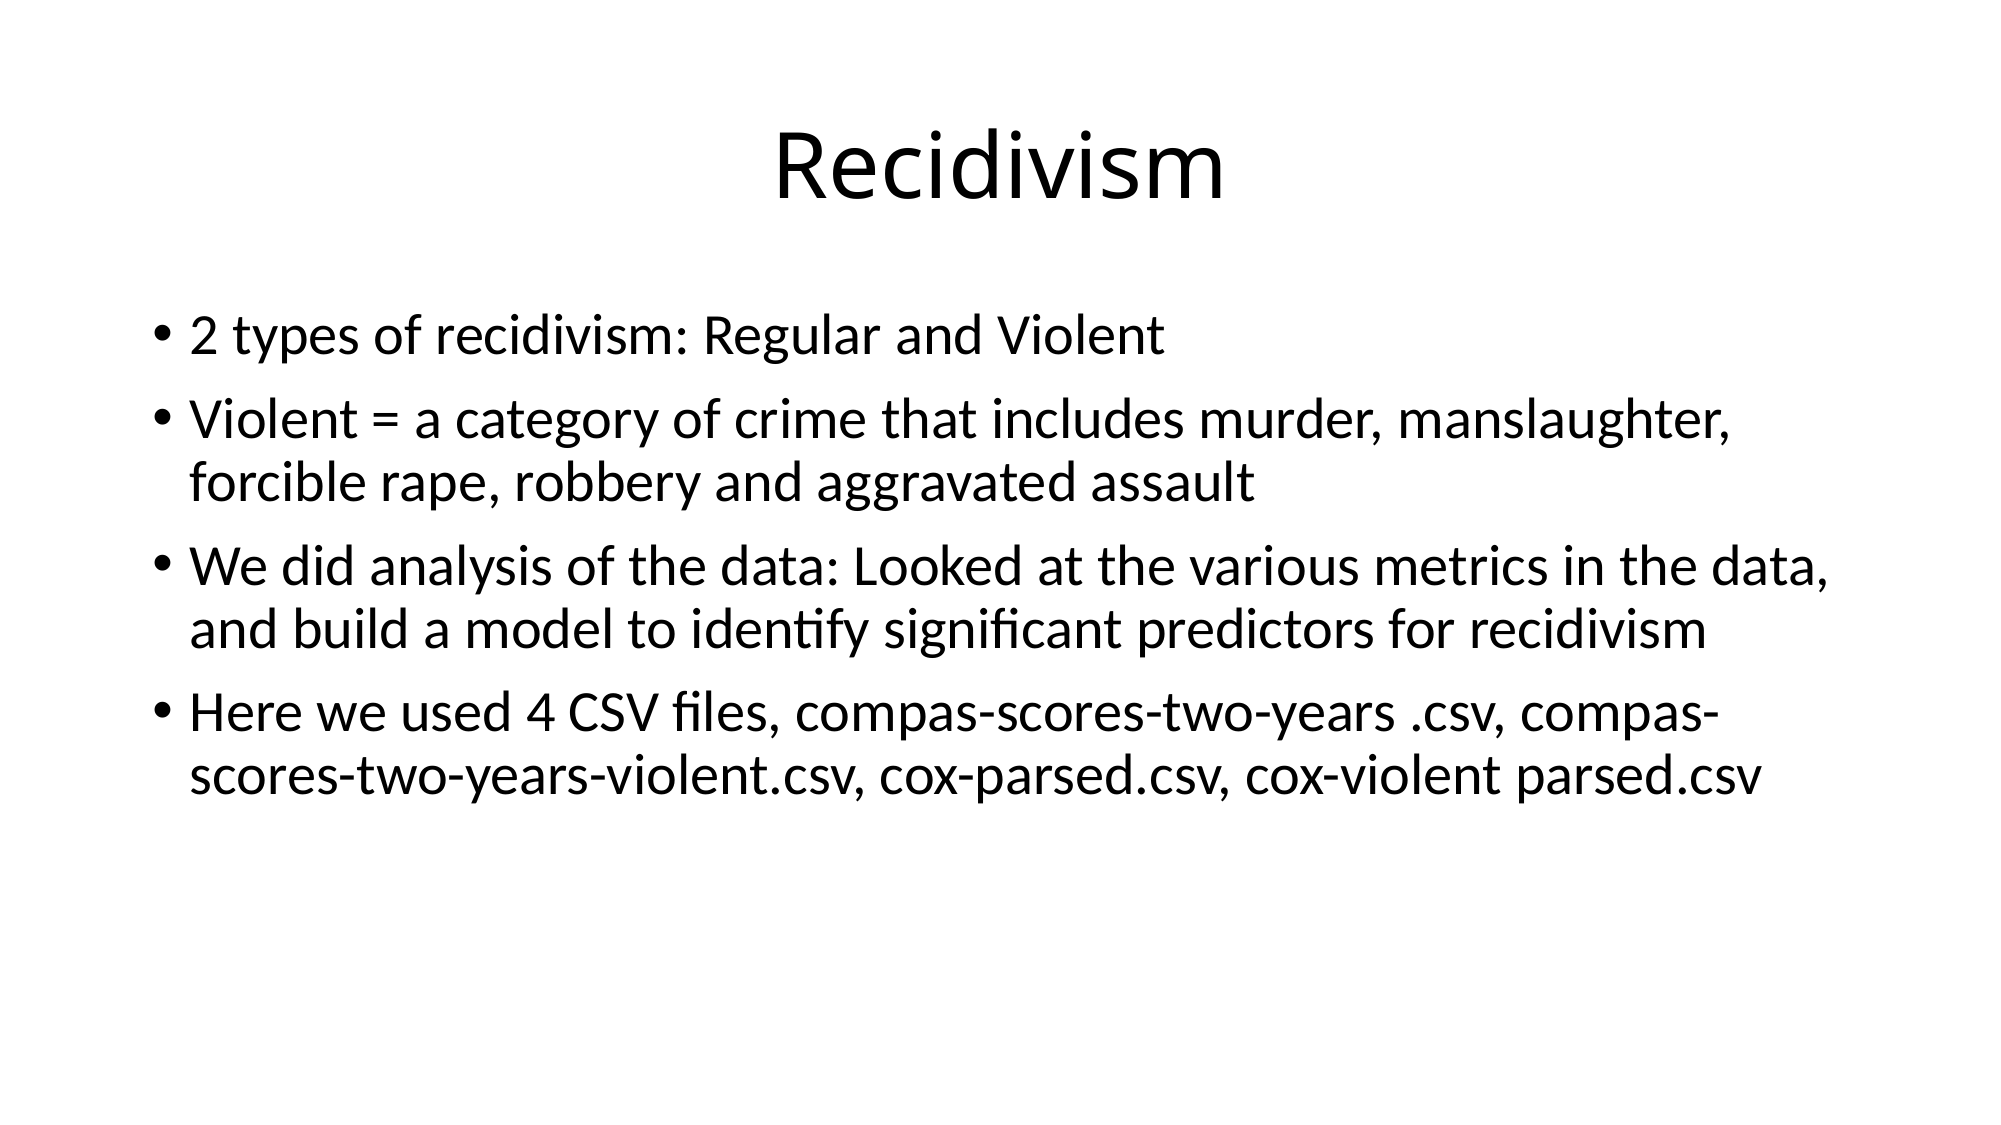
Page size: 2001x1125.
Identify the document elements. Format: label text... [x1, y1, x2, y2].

list 2 types of recidivism: Regular and Violent Violent = a category of crime that includes murder, manslaughter, forcible rape, robbery and aggravated assault We did analysis of the data: Looked at the various metrics in the data, and build a model to identify significant predictors for recidivism Here we used 4 CSV files, compas-scores-two-years .csv, compas-scores-two-years-violent.csv, cox-parsed.csv, cox-violent parsed.csv [137, 297, 1863, 1012]
title Recidivism [137, 59, 1863, 278]
